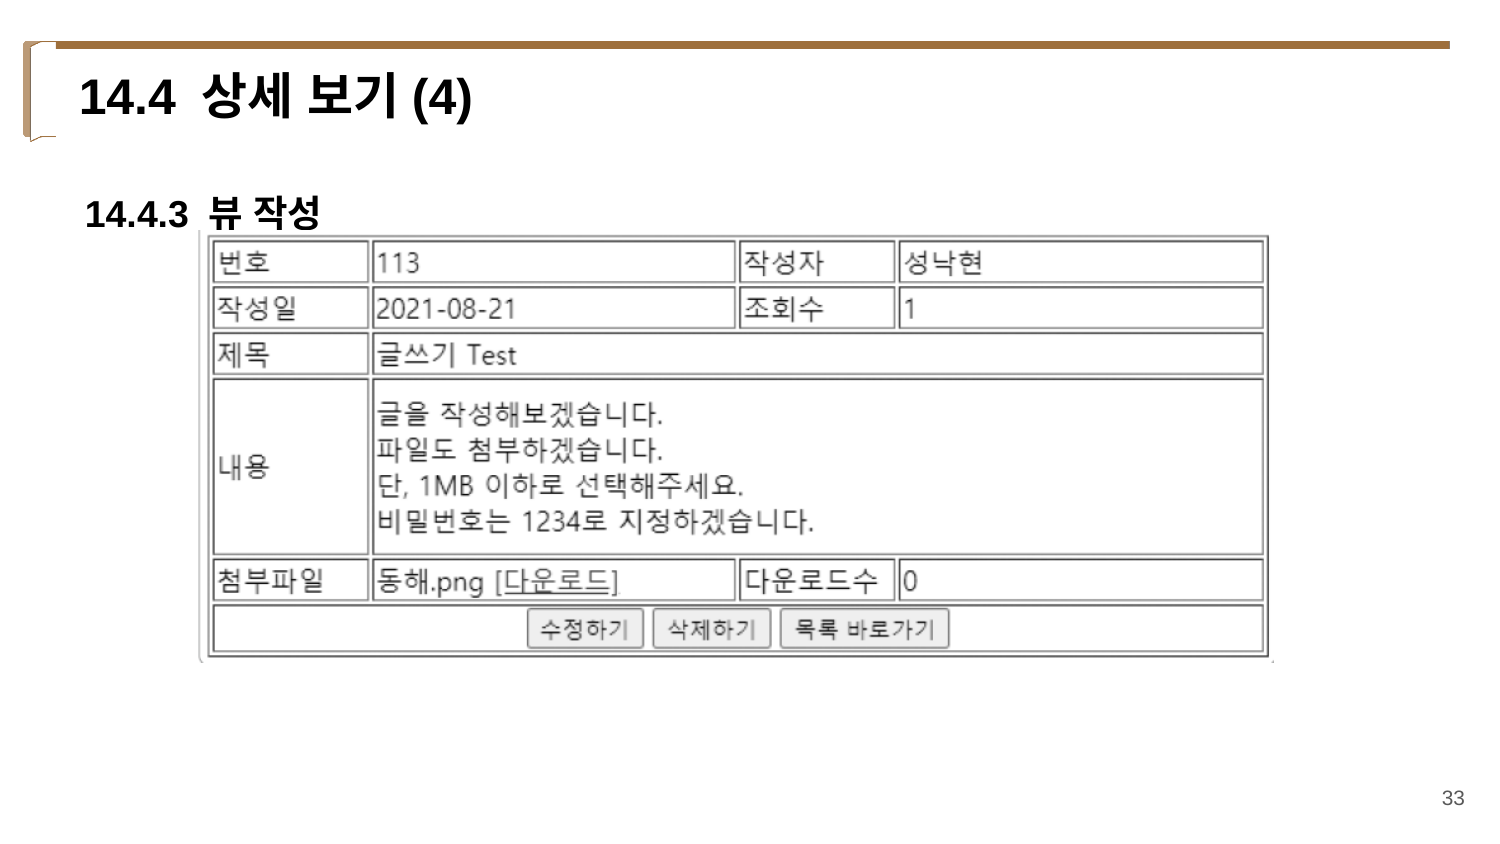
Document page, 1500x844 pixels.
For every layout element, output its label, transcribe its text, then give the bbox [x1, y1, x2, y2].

picture [8, 24, 1462, 155]
picture [196, 230, 1274, 663]
list 14.4.3 뷰 작성 [51, 168, 1480, 750]
slide_number 33 [1389, 764, 1480, 830]
